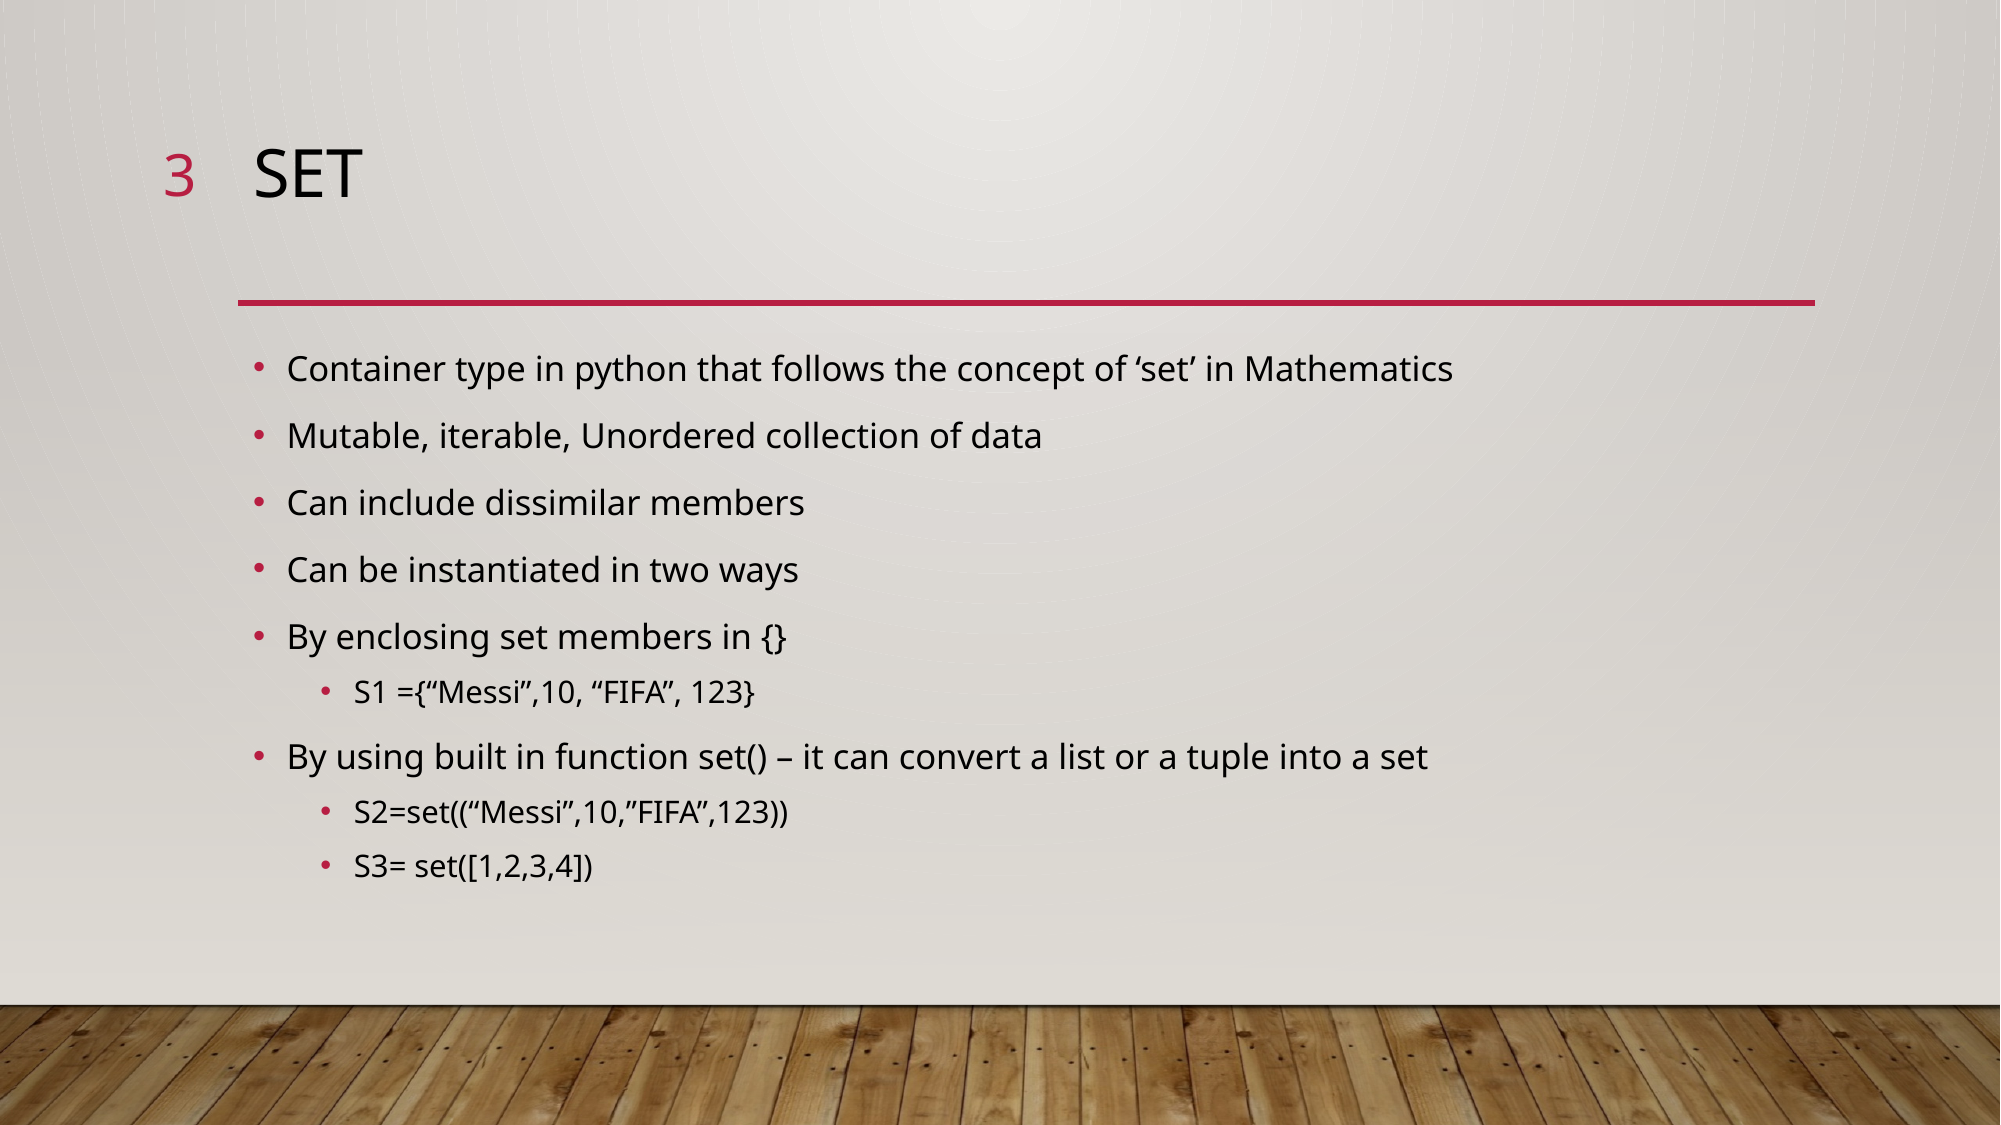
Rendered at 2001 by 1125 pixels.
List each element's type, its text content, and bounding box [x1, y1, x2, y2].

picture [0, 1005, 2000, 1125]
list Container type in python that follows the concept of ‘set’ in Mathematics Mutable, iterable, Unordered collection of data Can include dissimilar members Can be instantiated in two ways By enclosing set members in {} S1 ={“Messi”,10, “FIFA”, 123} By using built in function set() – it can convert a list or a tuple into a set S2=set((“Messi”,10,”FIFA”,123)) S3= set([1,2,3,4]) [238, 330, 1814, 897]
title SET [238, 131, 1814, 305]
slide_number 3 [78, 131, 212, 214]
